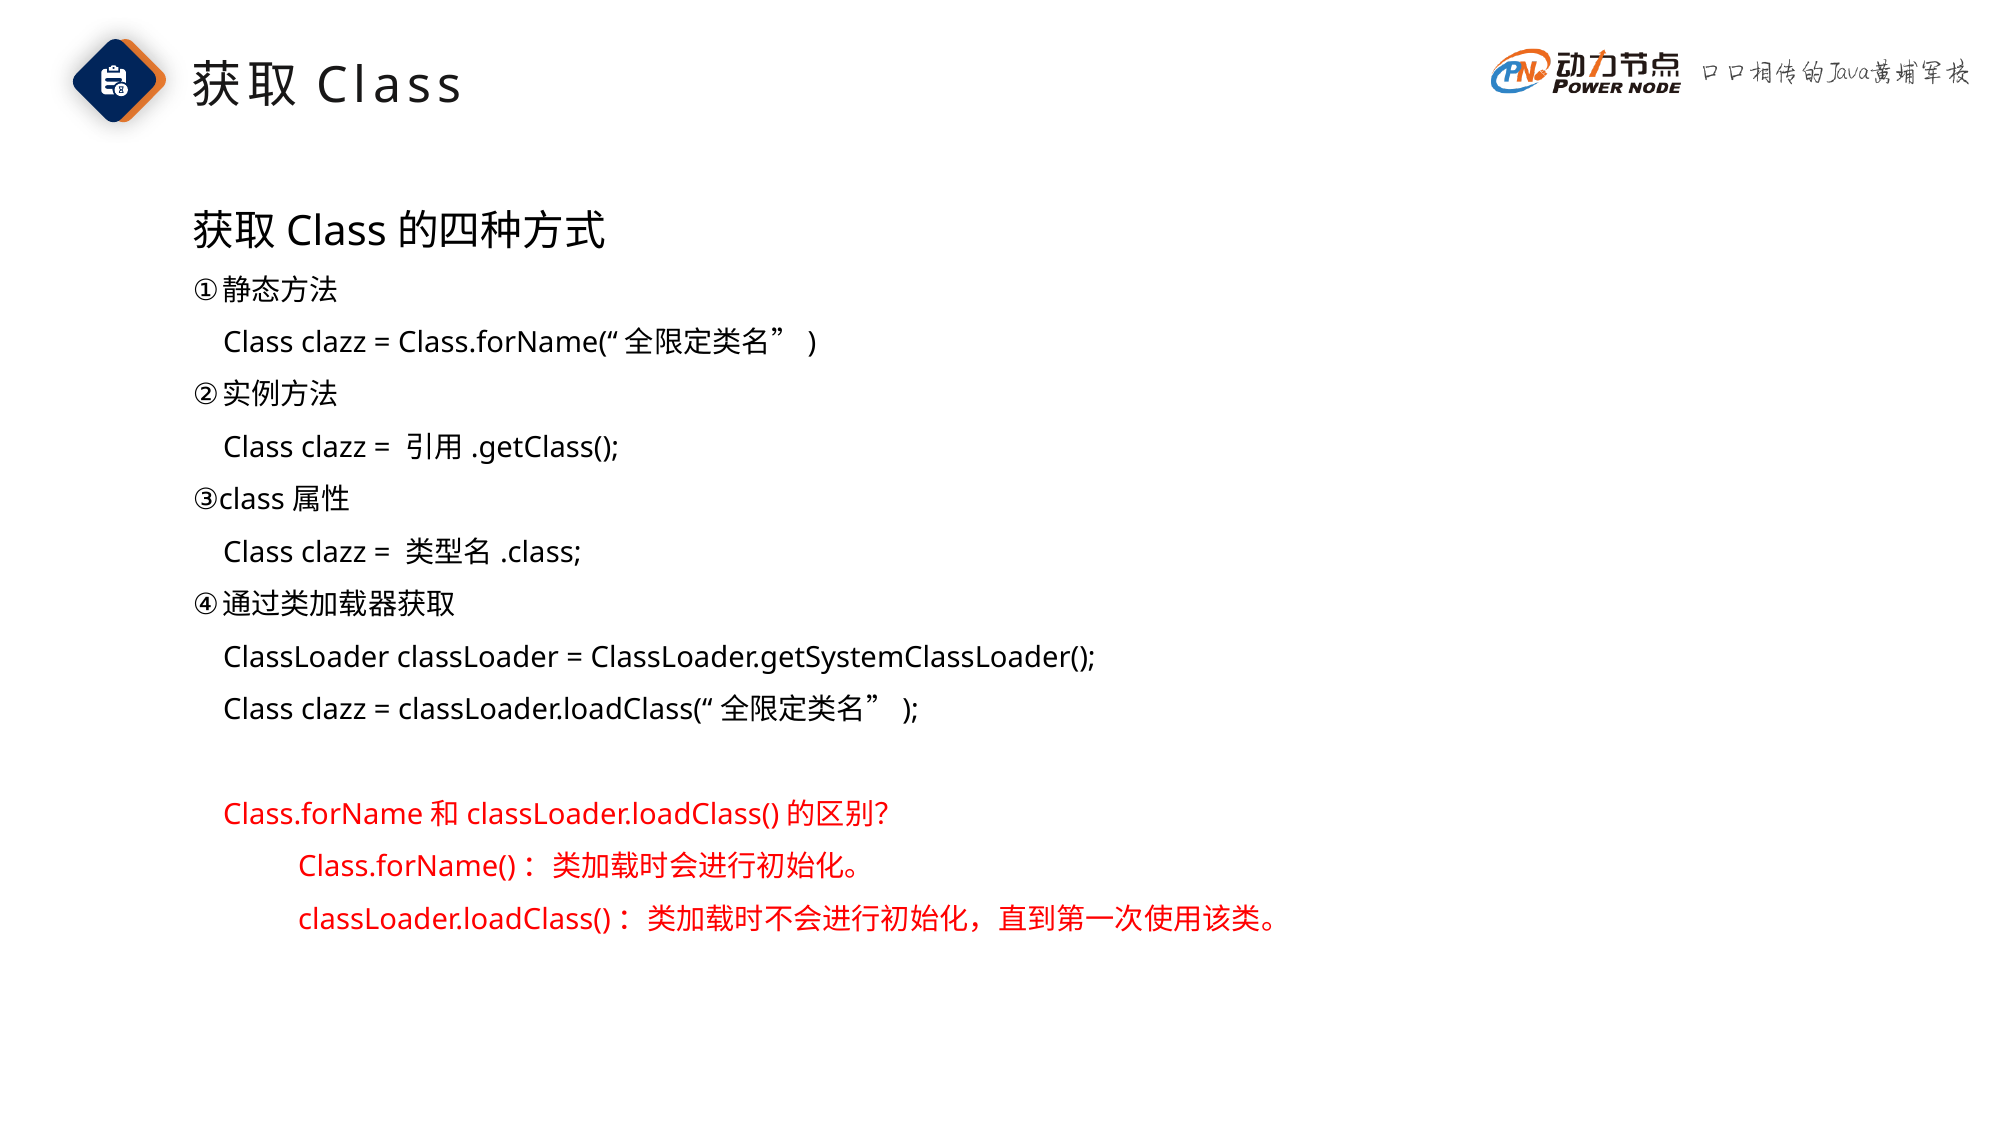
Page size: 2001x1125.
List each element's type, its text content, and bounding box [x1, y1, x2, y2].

picture [1450, 0, 2000, 154]
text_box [81, 48, 158, 113]
text_box 获取Class的四种方式 静态方法 Class clazz = Class.forName(“全限定类名”) 实例方法 Class clazz = 引用.getClass(); class属性 Class clazz = 类型名.class; 通过类加载器获取 ClassLoader classLoader = ClassLoader.getSystemClassLoader(); Class clazz = classLoader.loadClass(“全限定类名”); Class.forName和classLoader.loadClass()的区别？ Class.forName()：类加载时会进行初始化。 classLoader.loadClass()：类加载时不会进行初始化，直到第一次使用该类。 [192, 164, 1765, 950]
text_box 获取Class [176, 45, 1282, 127]
